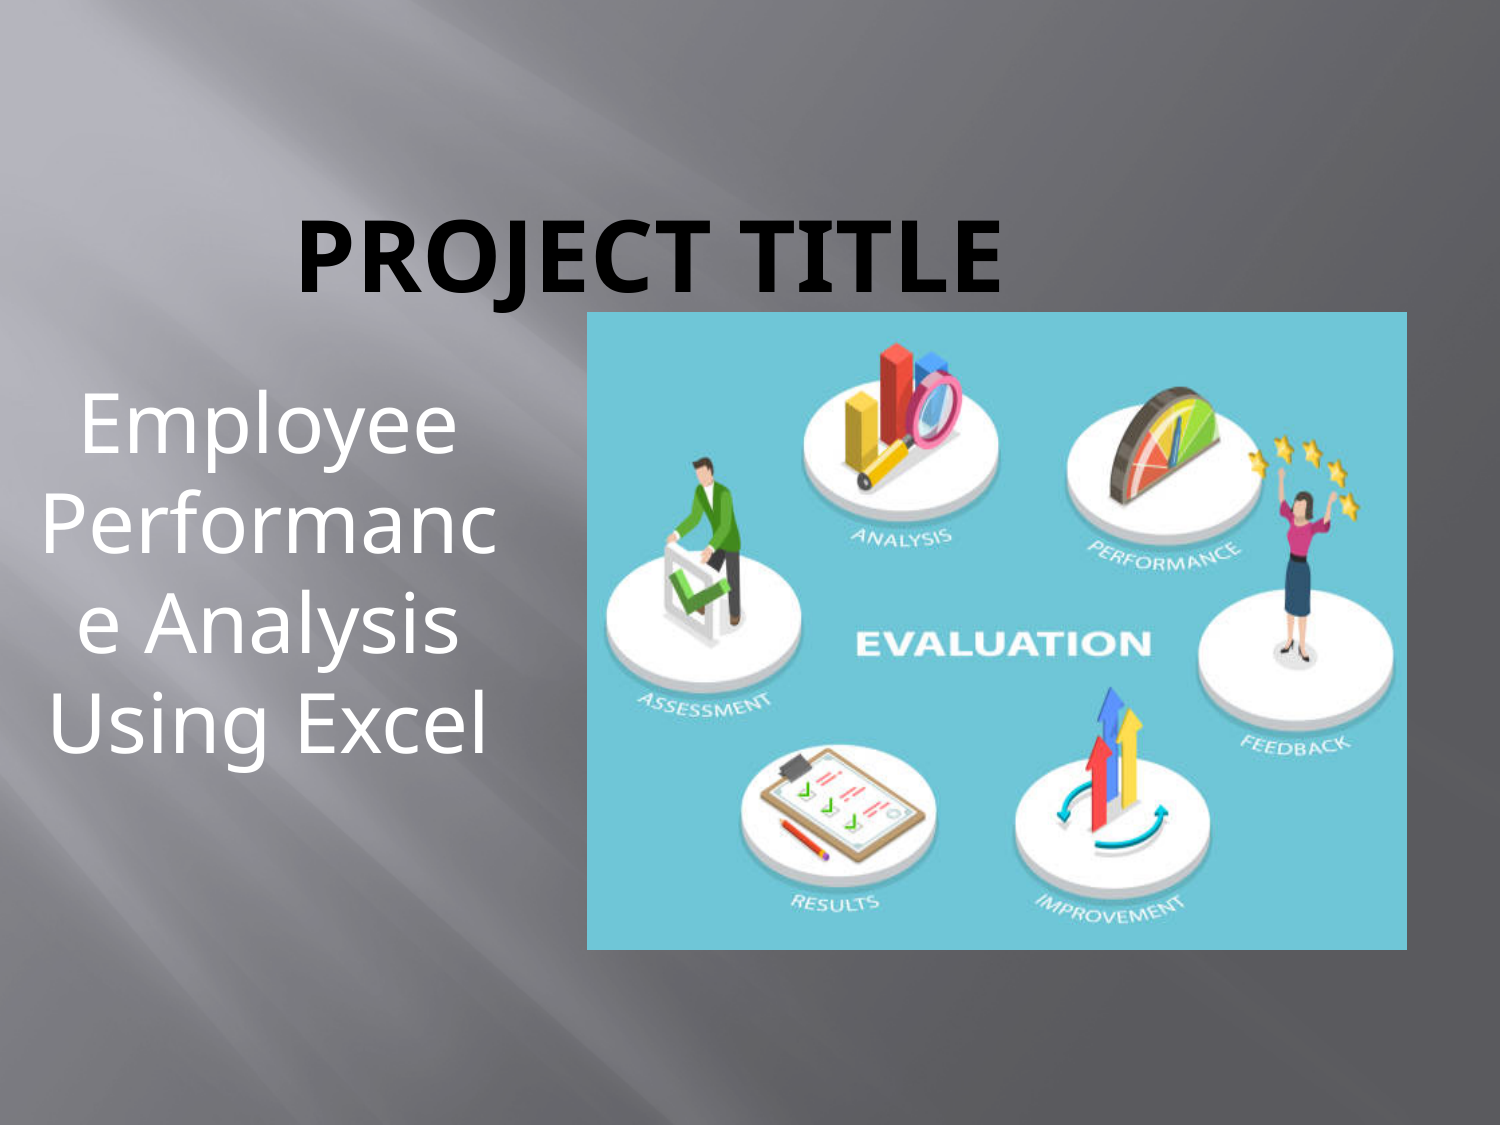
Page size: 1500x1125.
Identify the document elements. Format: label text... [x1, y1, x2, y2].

picture [587, 312, 1407, 951]
title PROJECT TITLE [87, 50, 1213, 313]
subtitle Employee Performance Analysis Using Excel [0, 362, 538, 1013]
